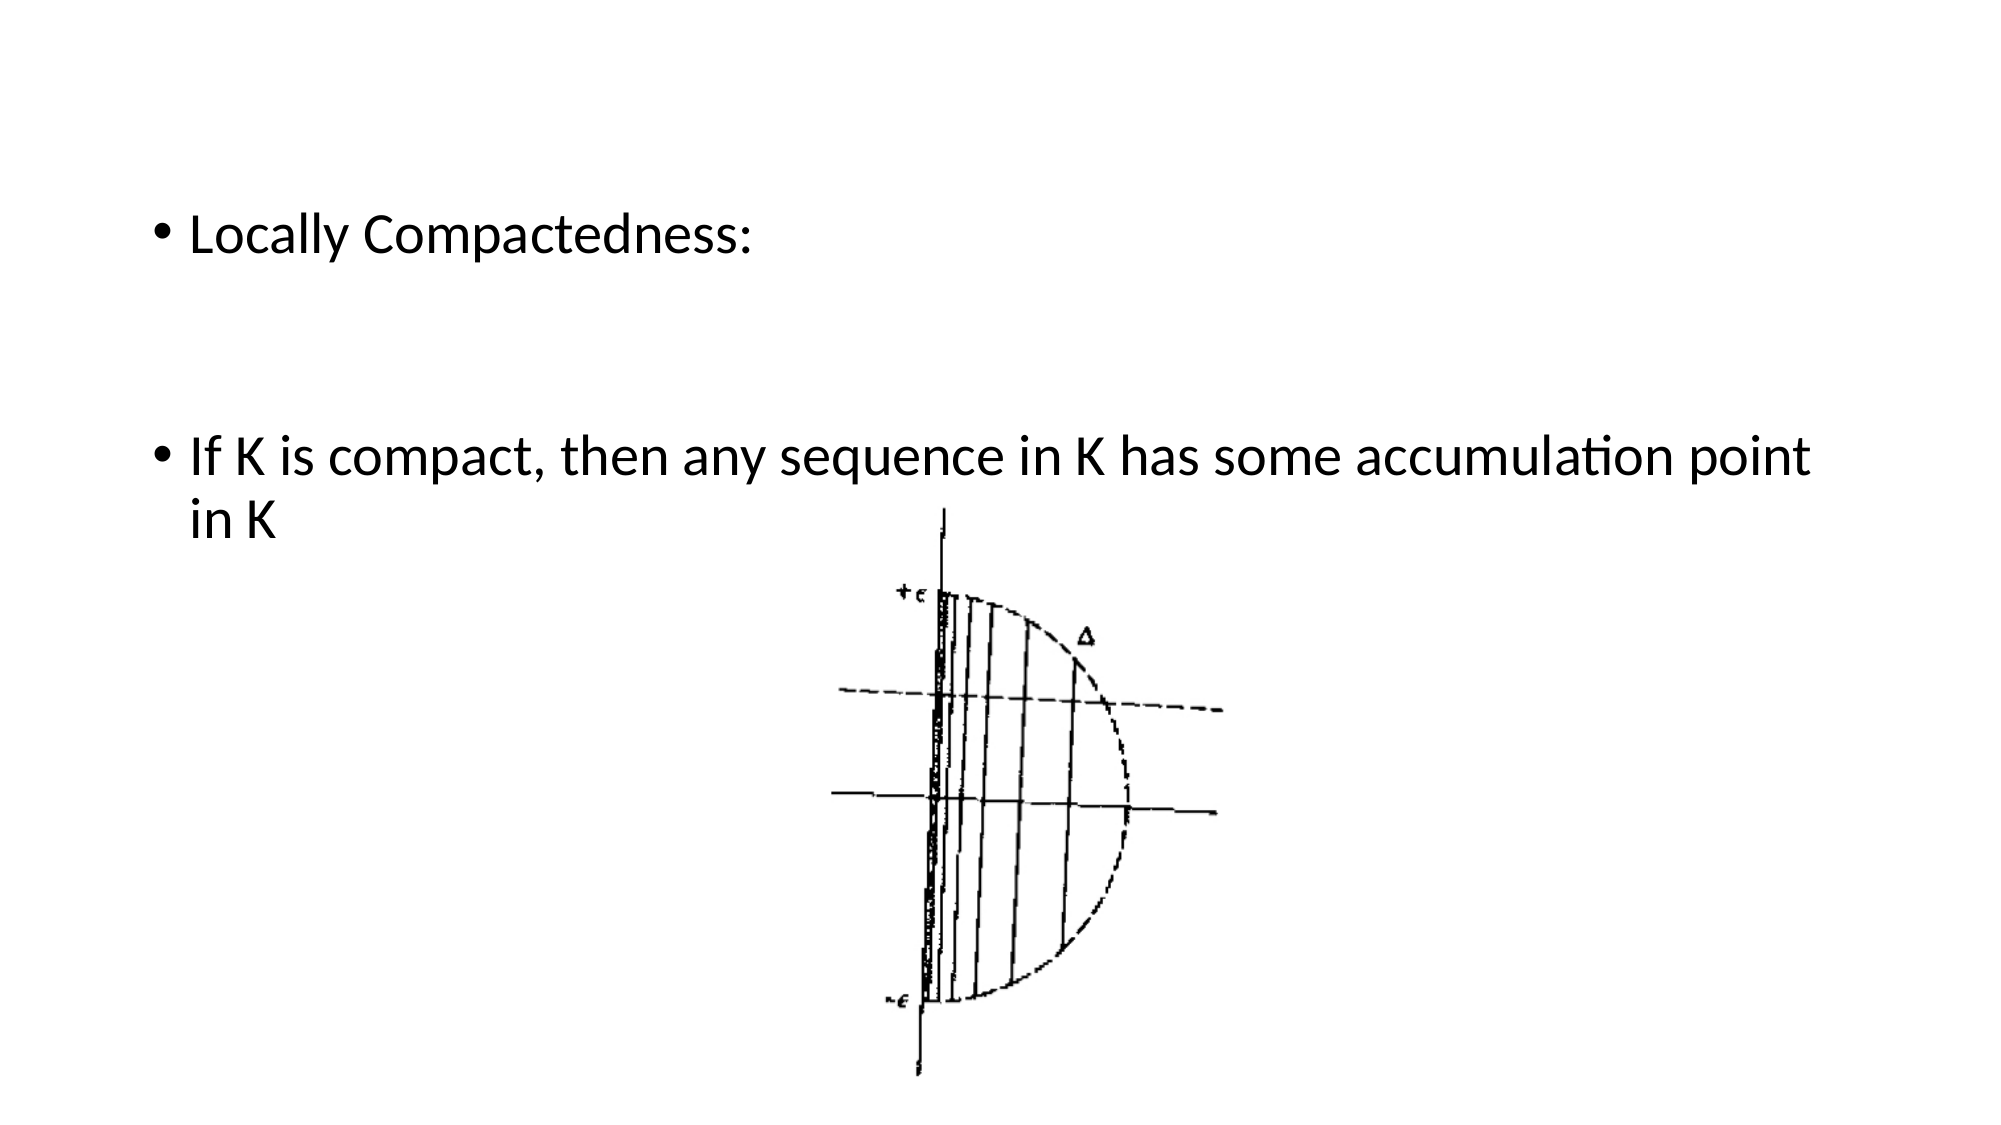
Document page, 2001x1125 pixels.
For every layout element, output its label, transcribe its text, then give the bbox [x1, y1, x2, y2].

text_box If K is compact, then any sequence in K has some accumulation point in K [137, 418, 1863, 582]
picture [831, 499, 1257, 1098]
